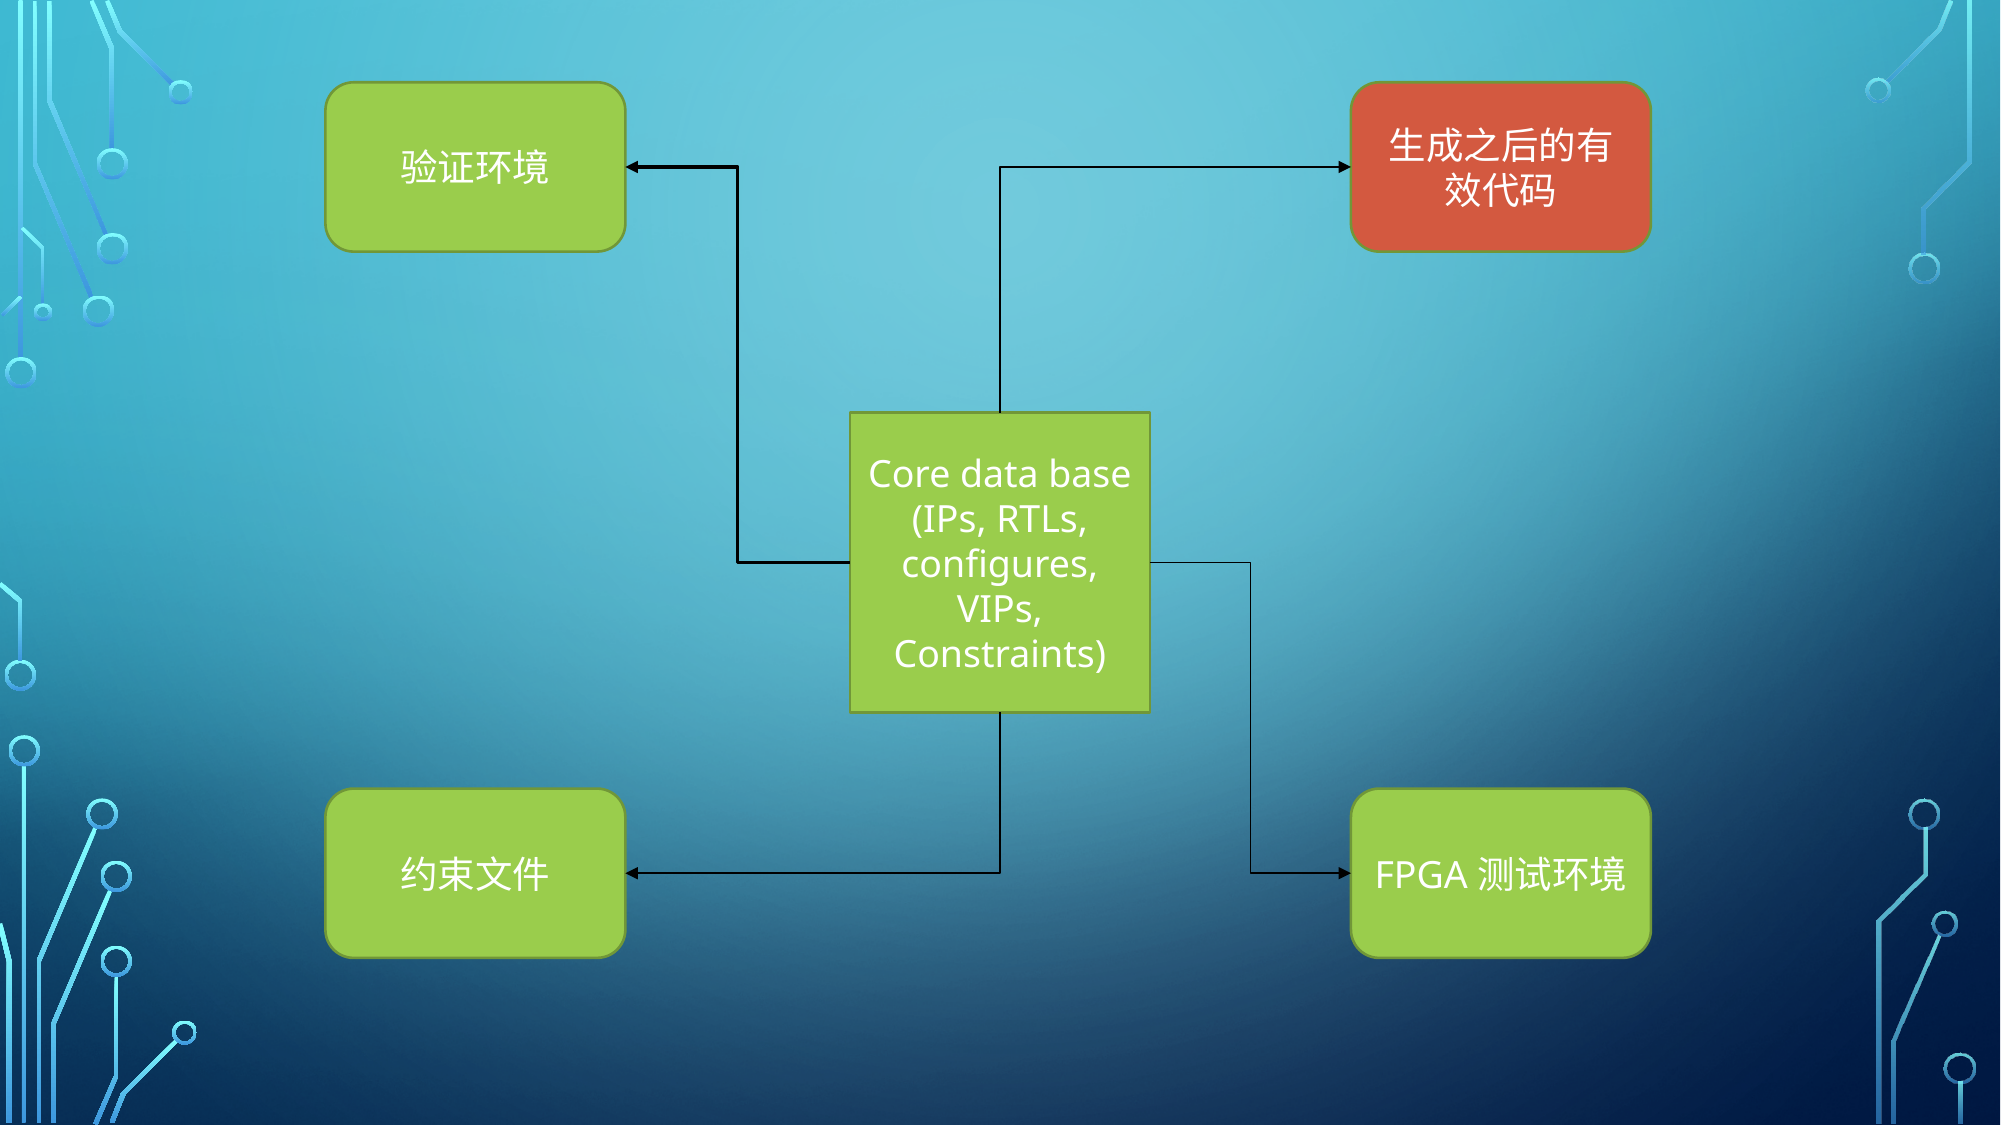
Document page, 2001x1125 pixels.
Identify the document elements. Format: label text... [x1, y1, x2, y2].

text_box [732, 605, 894, 981]
text_box FPGA测试环境 [1349, 787, 1653, 960]
text_box 约束文件 [324, 787, 627, 960]
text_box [1052, 114, 1299, 466]
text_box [1149, 562, 1352, 874]
text_box 生成之后的有效代码 [1349, 80, 1653, 253]
text_box 验证环境 [324, 80, 627, 253]
text_box Core data base (IPs, RTLs, configures, VIPs, Constraints) [849, 411, 1151, 714]
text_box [625, 166, 851, 563]
